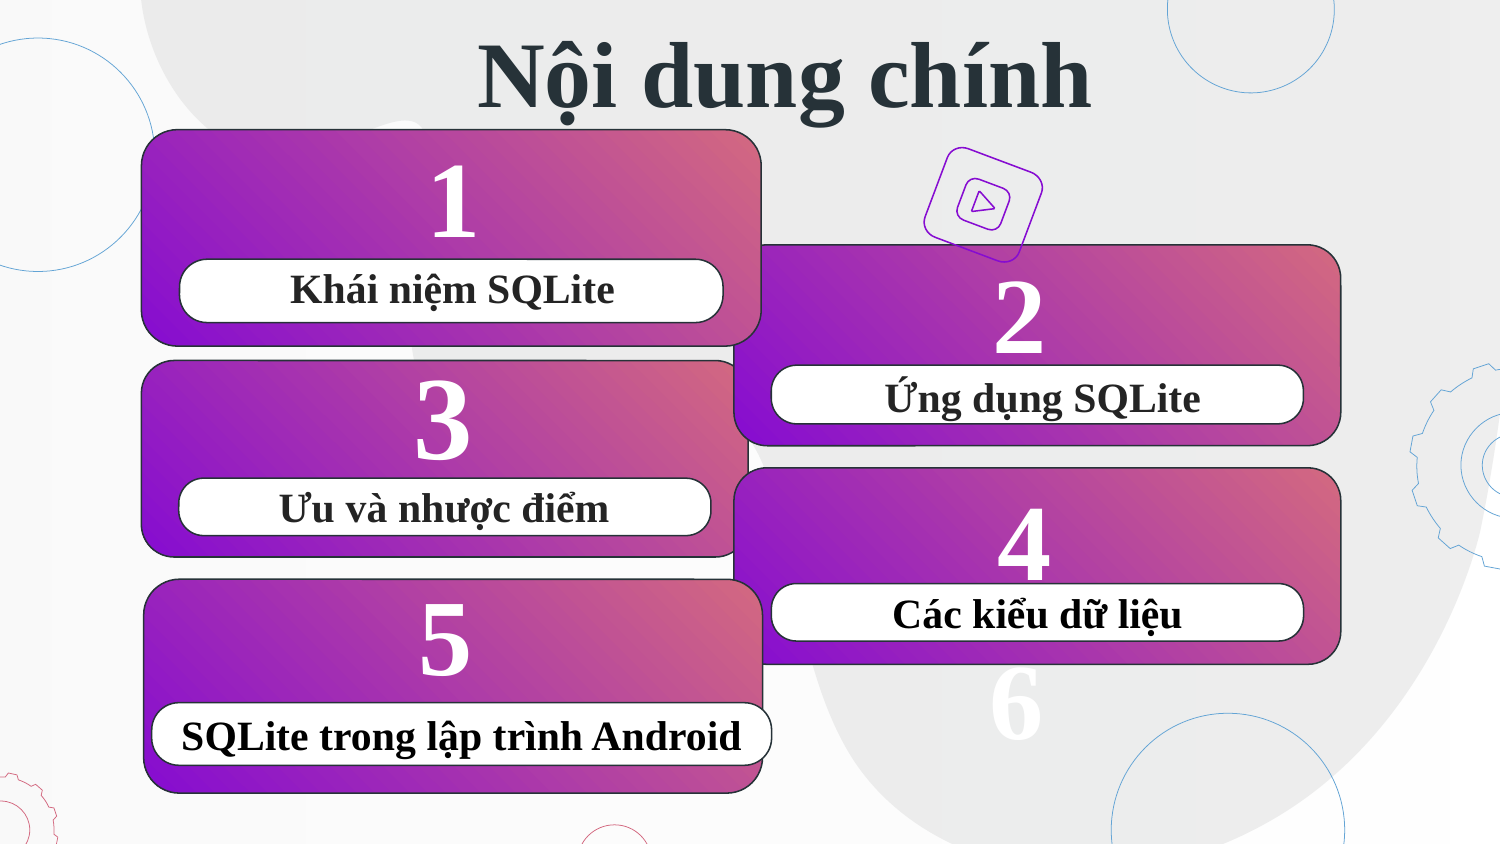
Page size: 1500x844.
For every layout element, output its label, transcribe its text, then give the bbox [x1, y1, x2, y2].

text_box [733, 244, 1341, 446]
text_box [141, 360, 749, 558]
text_box 6 [808, 673, 1225, 740]
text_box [141, 129, 762, 347]
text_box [925, 150, 1041, 259]
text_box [733, 467, 1341, 665]
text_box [143, 579, 772, 794]
text_box Nội dung chính [223, 0, 1347, 139]
